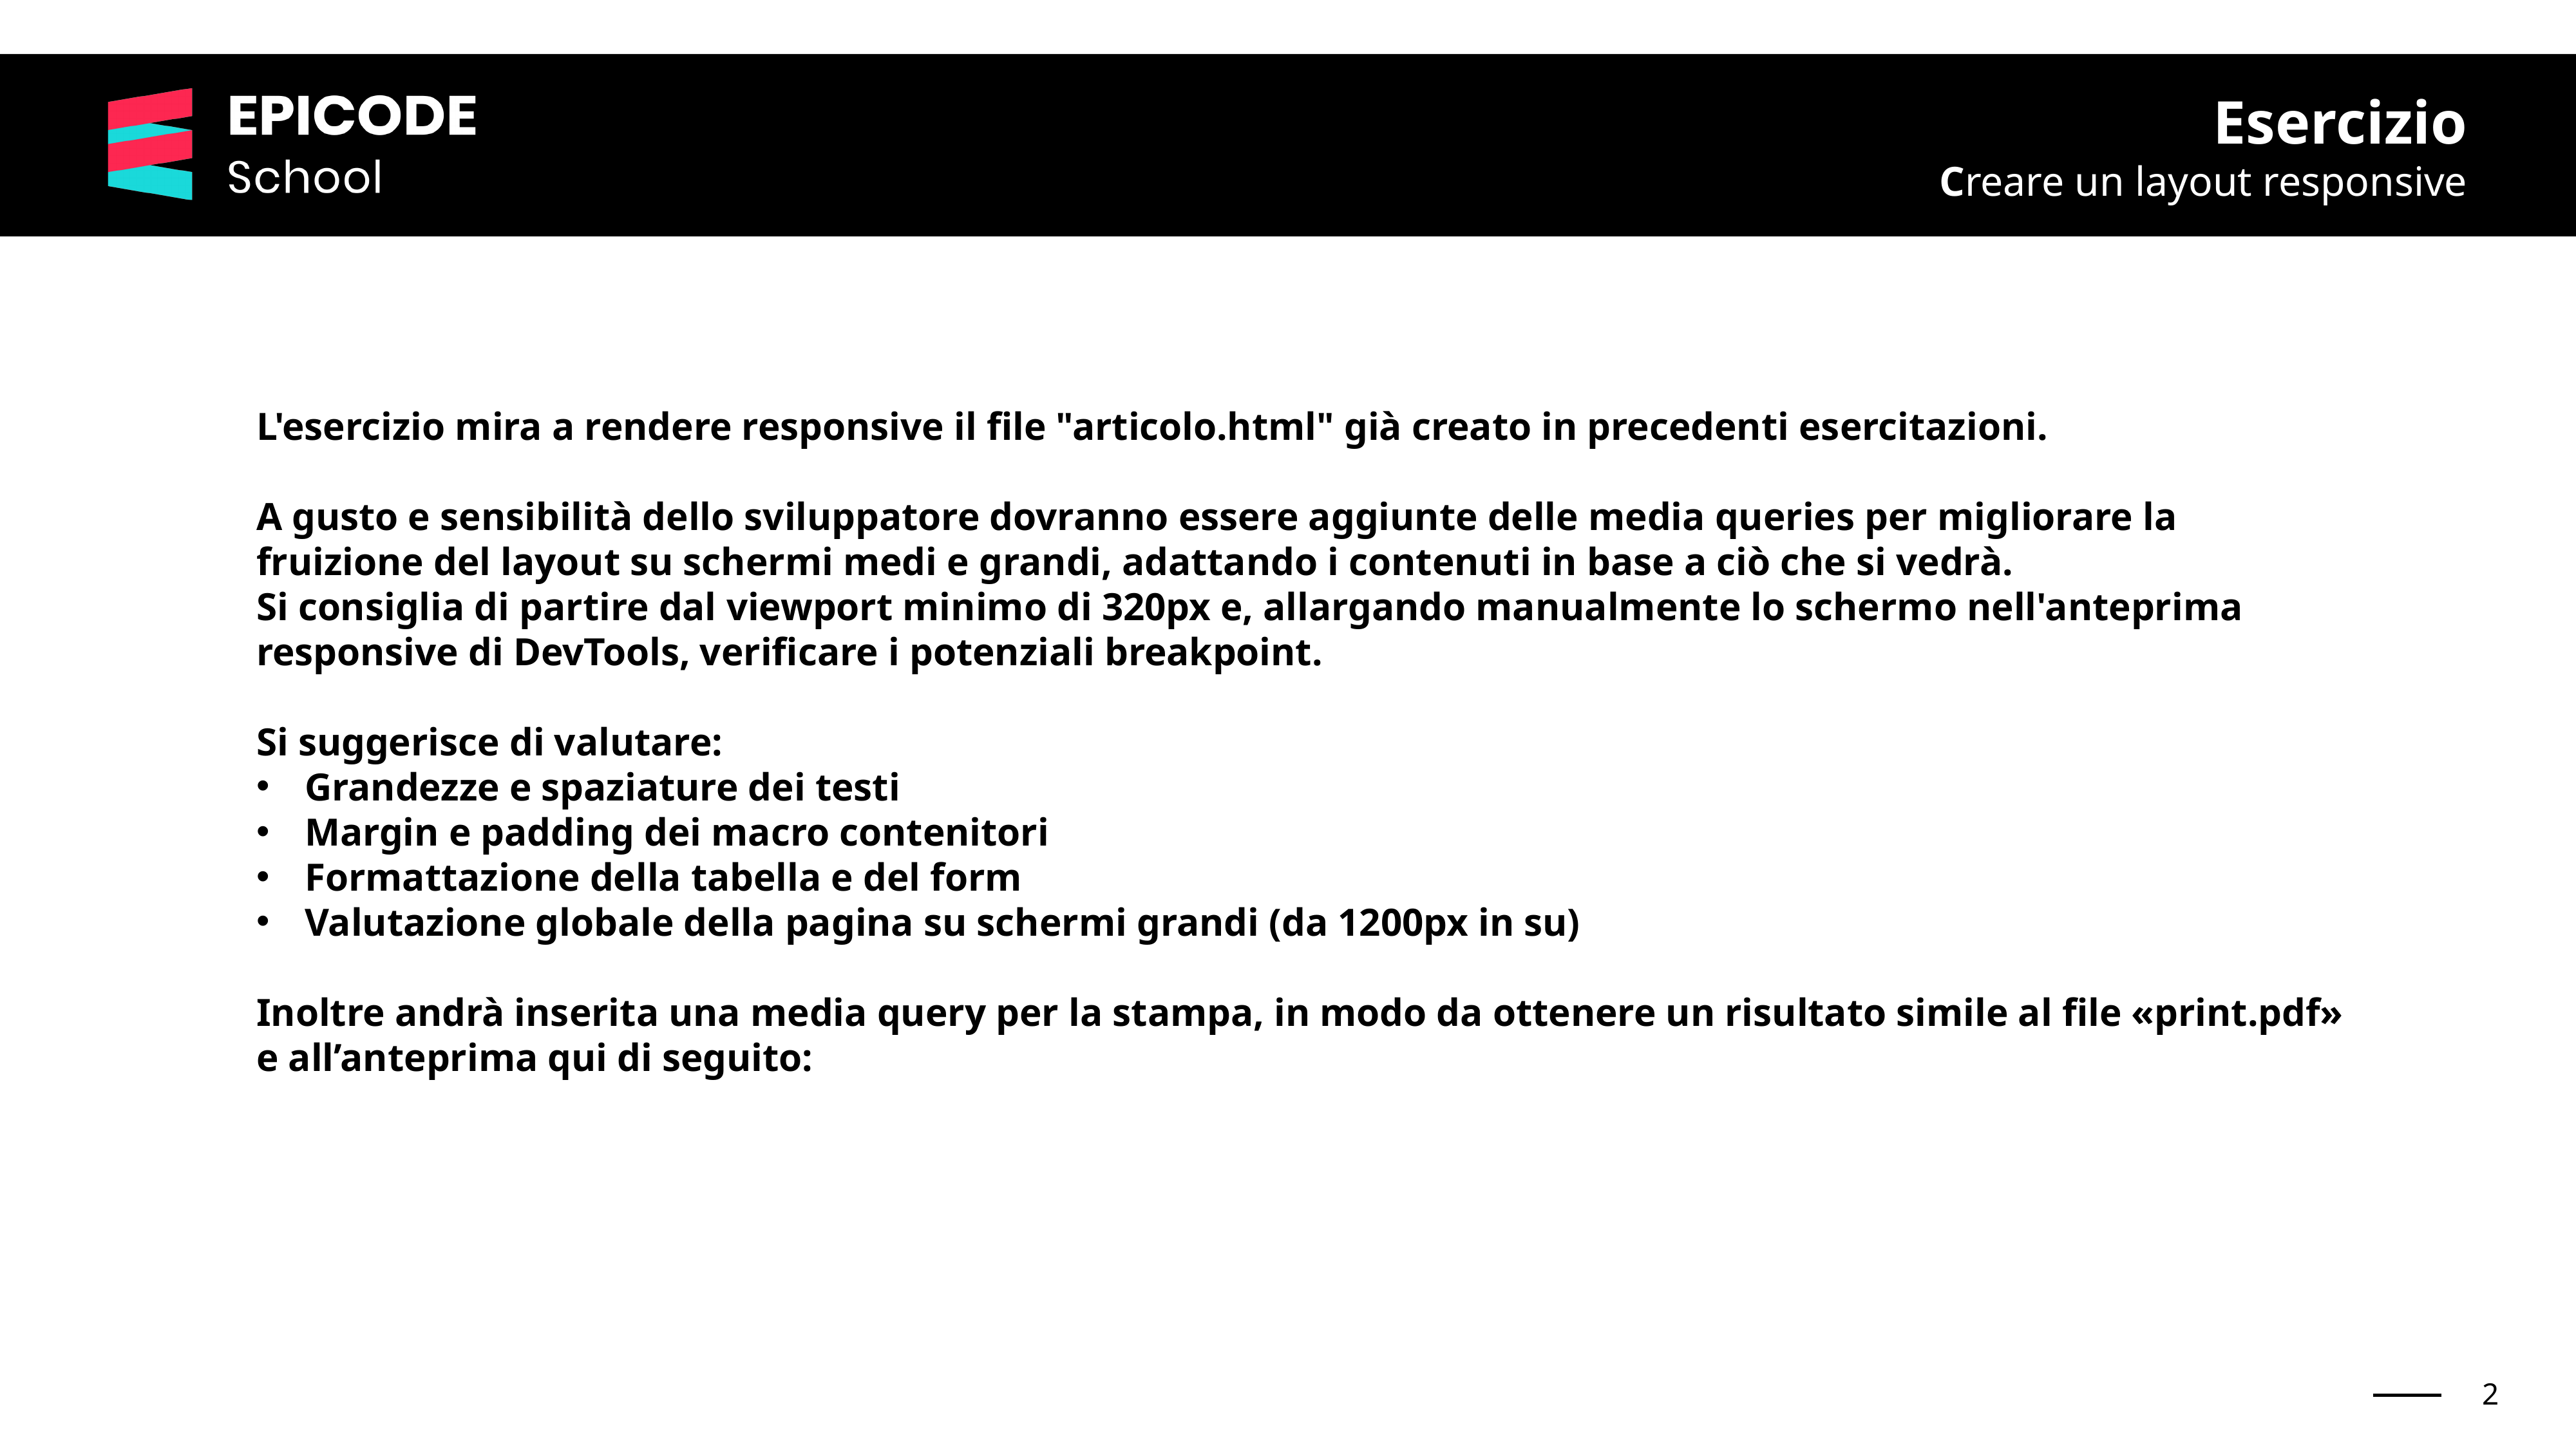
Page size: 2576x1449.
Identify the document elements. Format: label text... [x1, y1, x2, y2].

text_box L'esercizio mira a rendere responsive il file "articolo.html" già creato in precedenti esercitazioni. A gusto e sensibilità dello sviluppatore dovranno essere aggiunte delle media queries per migliorare la fruizione del layout su schermi medi e grandi, adattando i contenuti in base a ciò che si vedrà. Si consiglia di partire dal viewport minimo di 320px e, allargando manualmente lo schermo nell'anteprima responsive di DevTools, verificare i potenziali breakpoint. Si suggerisce di valutare: Grandezze e spaziature dei testi Margin e padding dei macro contenitori Formattazione della tabella e del form Valutazione globale della pagina su schermi grandi (da 1200px in su) Inoltre andrà inserita una media query per la stampa, in modo da ottenere un risultato simile al file «print.pdf» e all’anteprima qui di seguito: [243, 389, 2365, 1092]
text_box Esercizio Creare un layout responsive [97, 79, 2474, 210]
slide_number 2 [2455, 1351, 2526, 1439]
